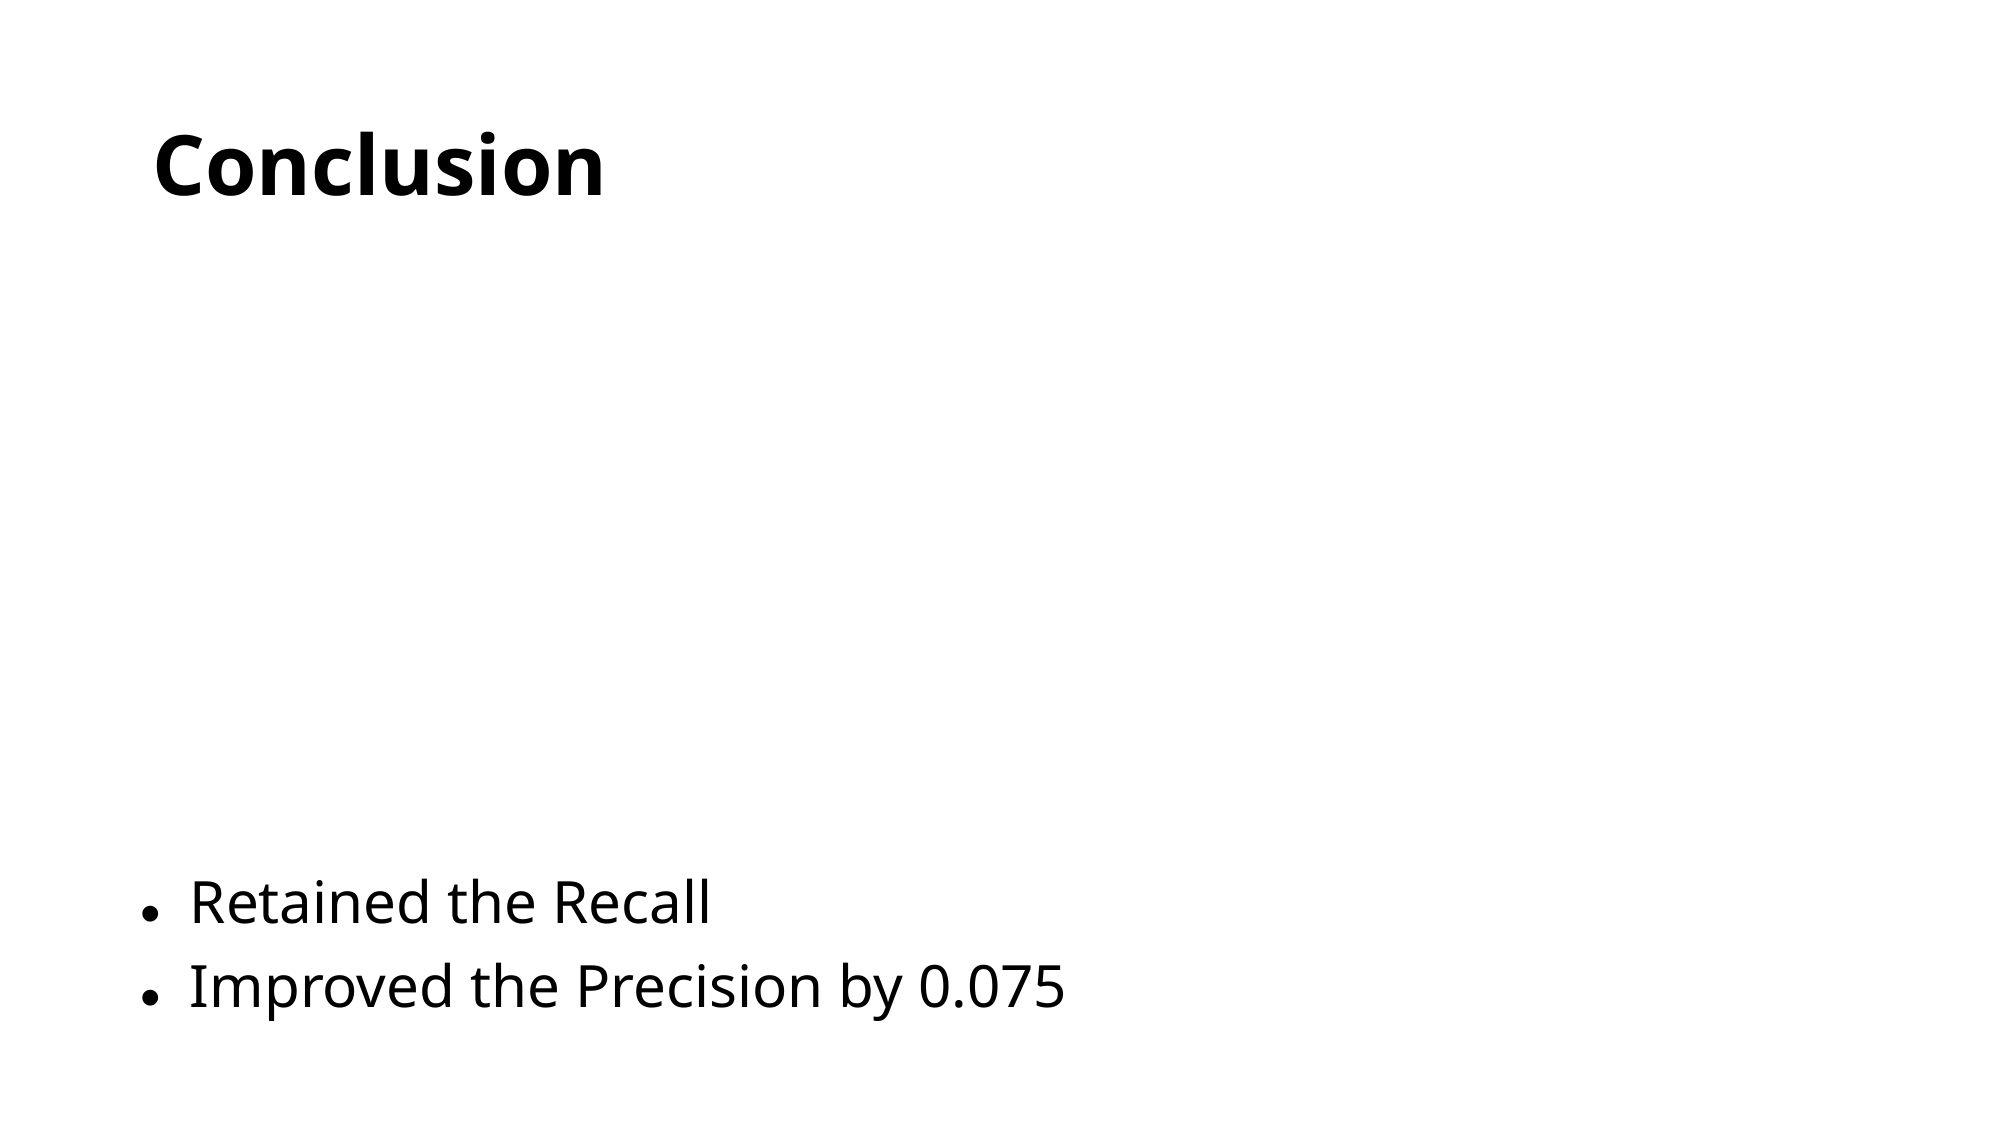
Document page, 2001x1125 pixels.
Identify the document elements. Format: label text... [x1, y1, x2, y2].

list Retained the Recall Improved the Precision by 0.075 [137, 313, 1863, 1028]
title Conclusion [137, 59, 1863, 278]
